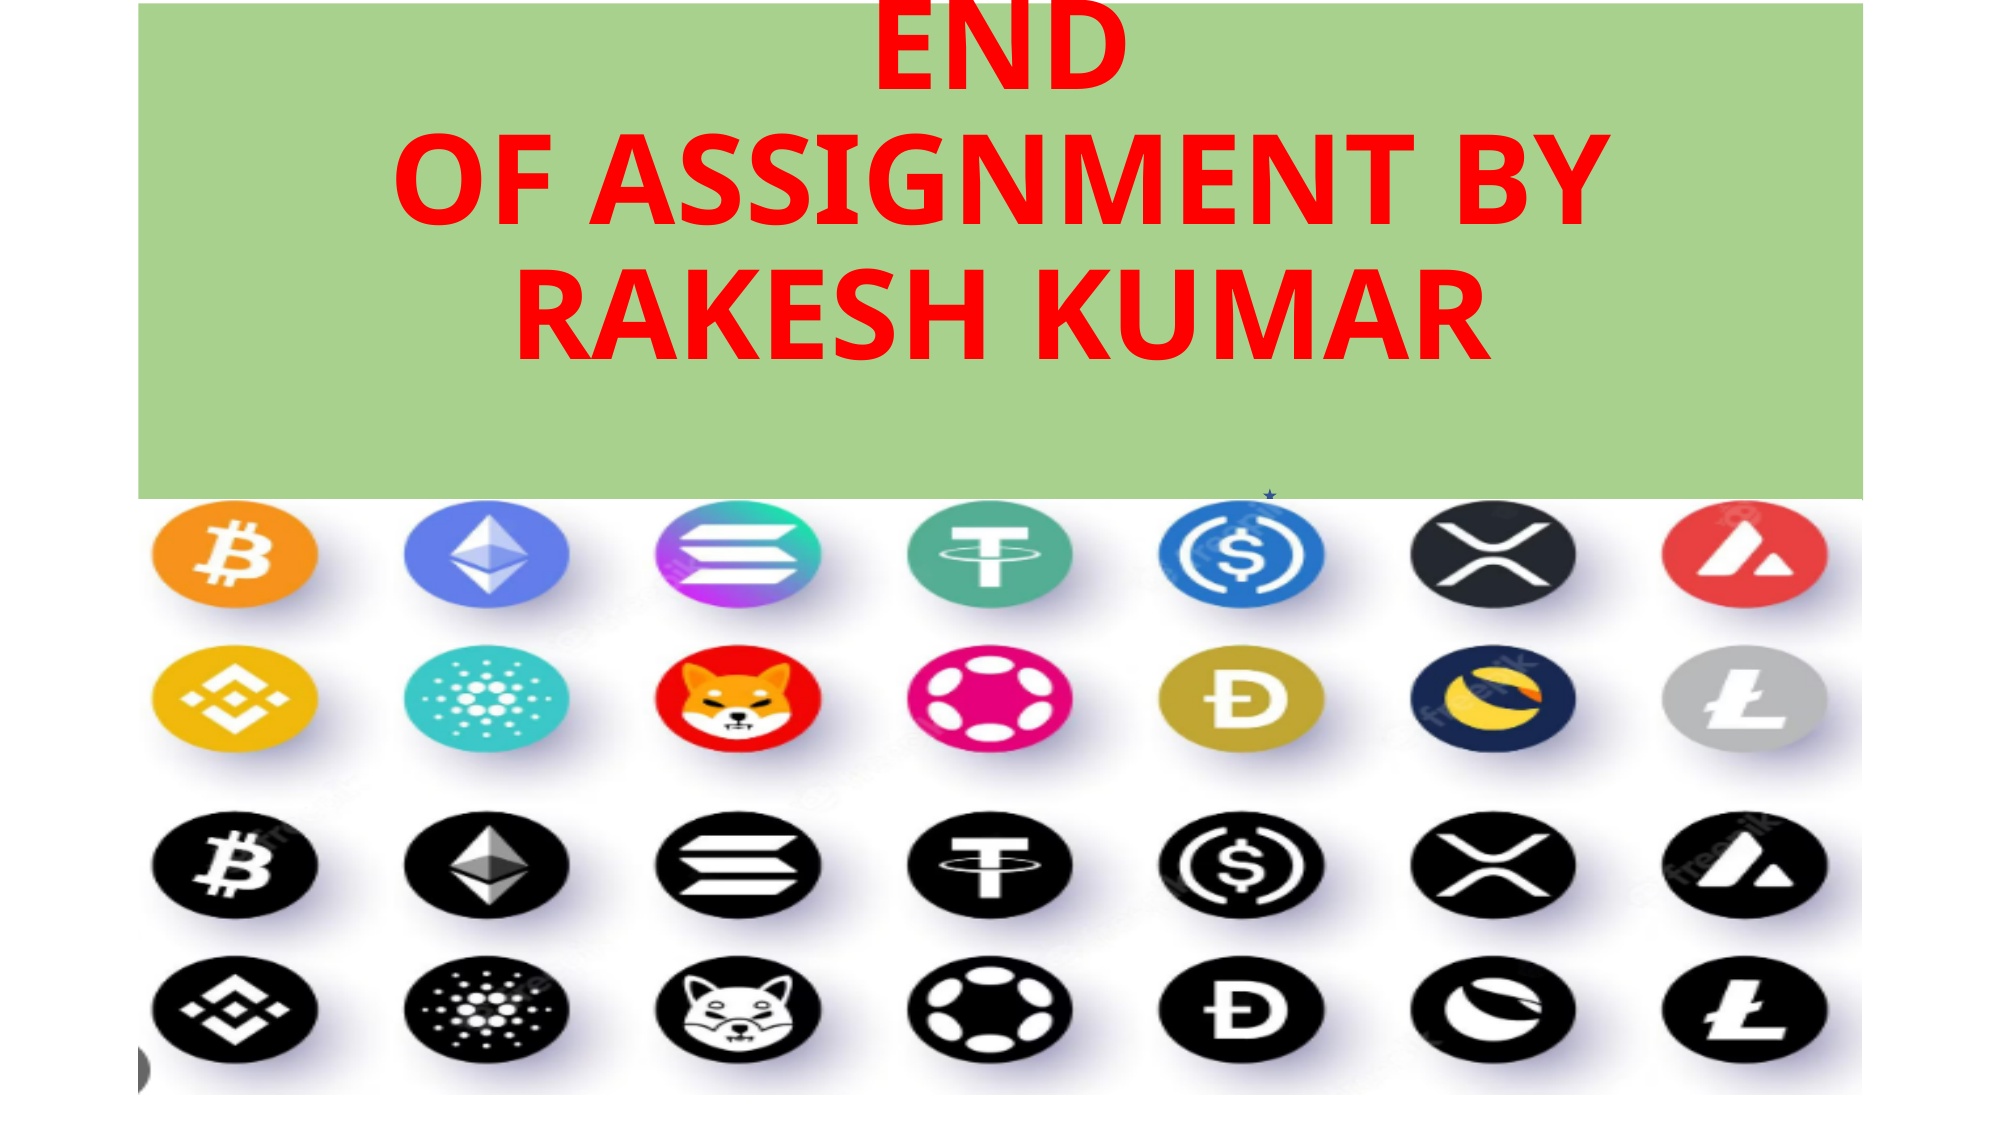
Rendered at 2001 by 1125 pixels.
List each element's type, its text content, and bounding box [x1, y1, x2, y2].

picture [138, 499, 1862, 1095]
title END OF ASSIGNMENT BY RAKESH KUMAR [138, 3, 1864, 501]
text_box [1263, 488, 1277, 499]
